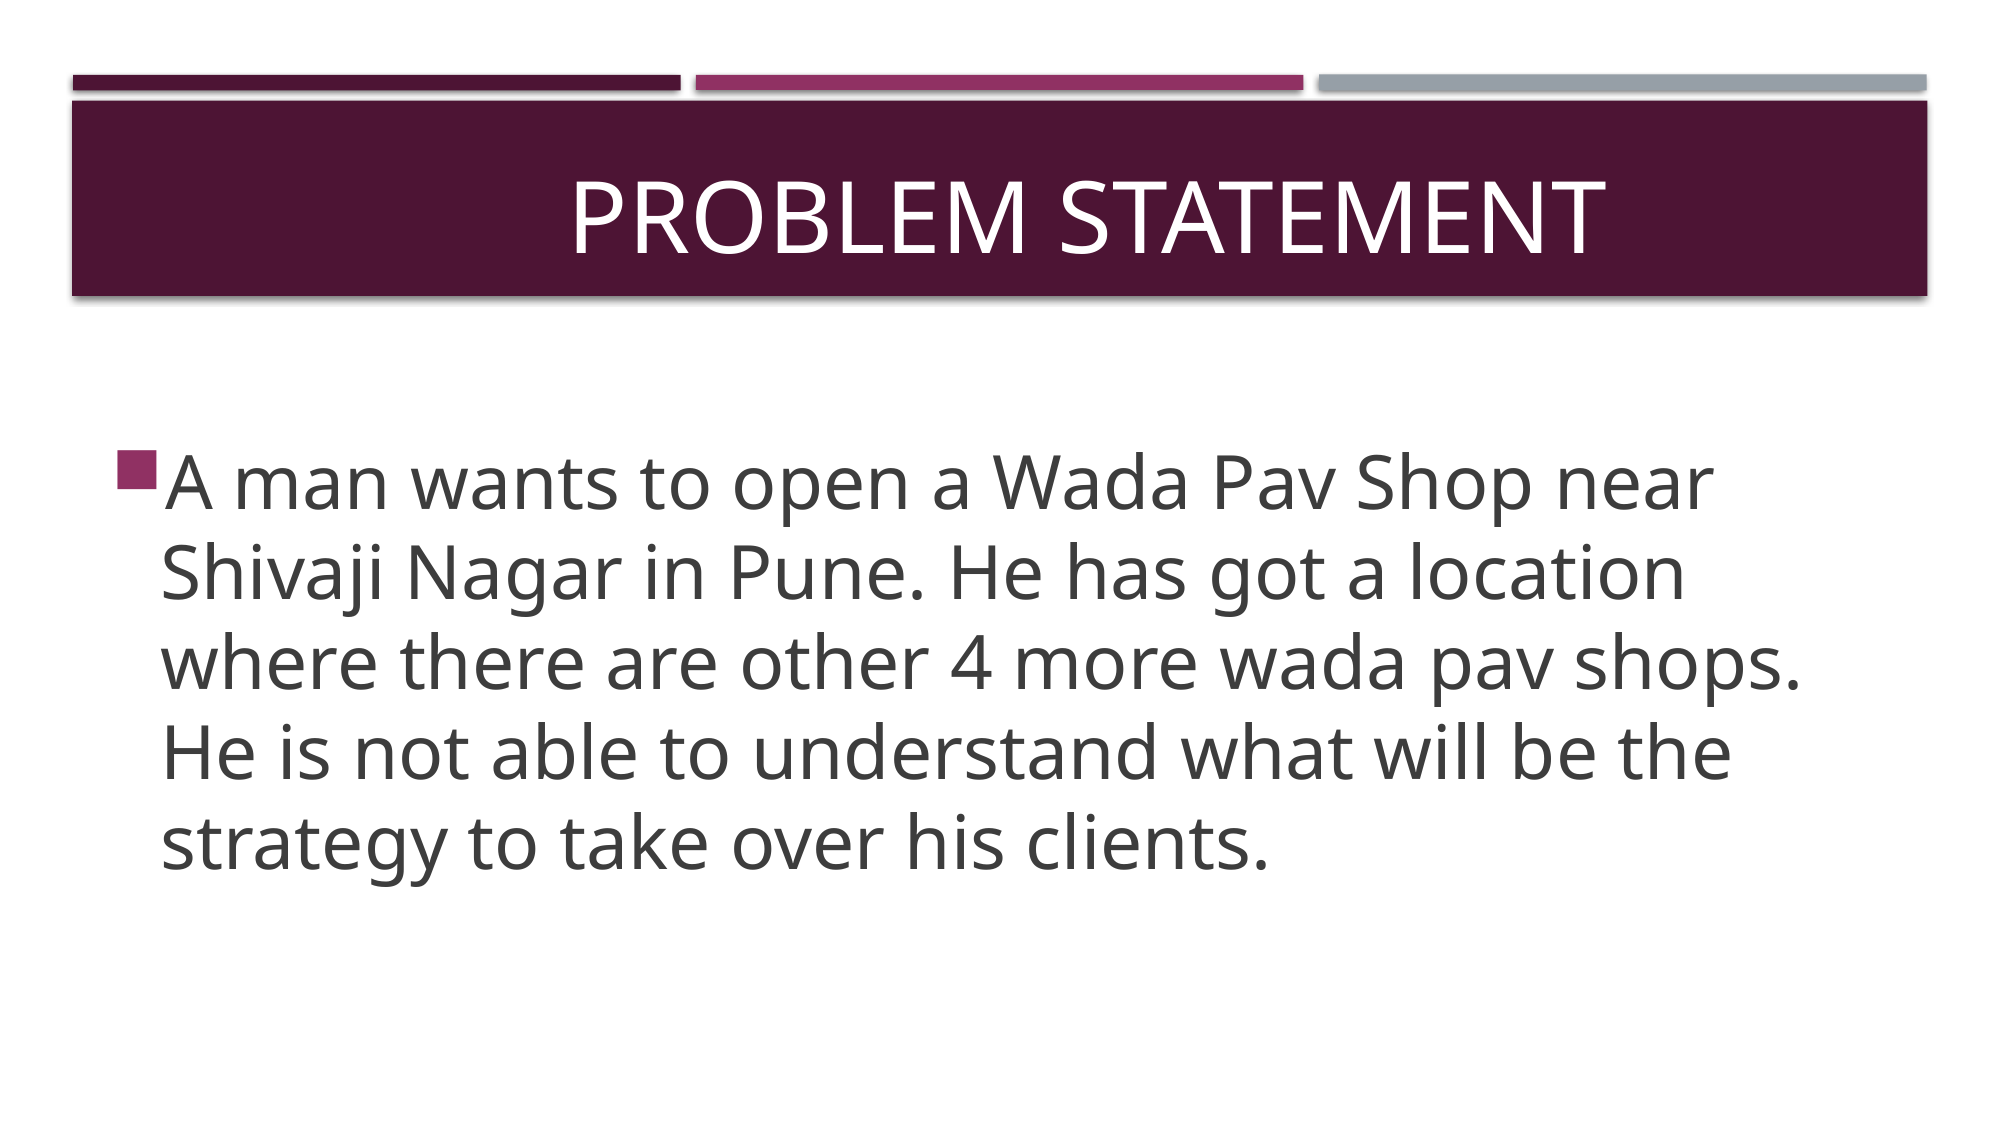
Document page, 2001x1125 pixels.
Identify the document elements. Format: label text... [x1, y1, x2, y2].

title PROBLEM STATEMENT [95, 115, 1905, 282]
list A man wants to open a Wada Pav Shop near Shivaji Nagar in Pune. He has got a location where there are other 4 more wada pav shops. He is not able to understand what will be the strategy to take over his clients. [95, 357, 1905, 962]
